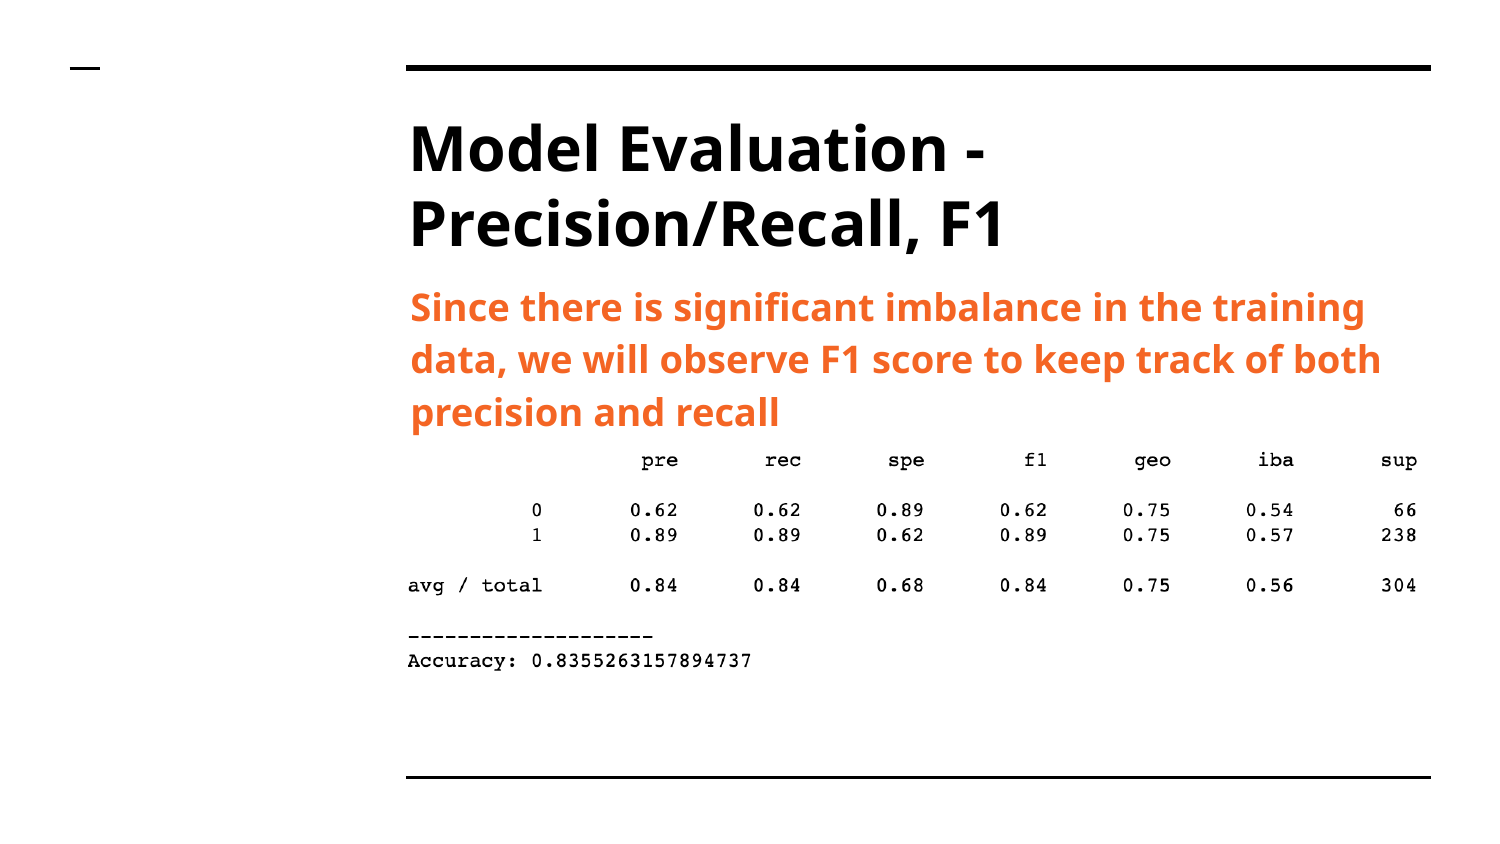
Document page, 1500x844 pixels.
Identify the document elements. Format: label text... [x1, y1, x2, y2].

list Since there is significant imbalance in the training data, we will observe F1 score to keep track of both precision and recall [395, 261, 1433, 448]
title Model Evaluation - Precision/Recall, F1 [393, 94, 1431, 199]
picture [395, 448, 1465, 687]
